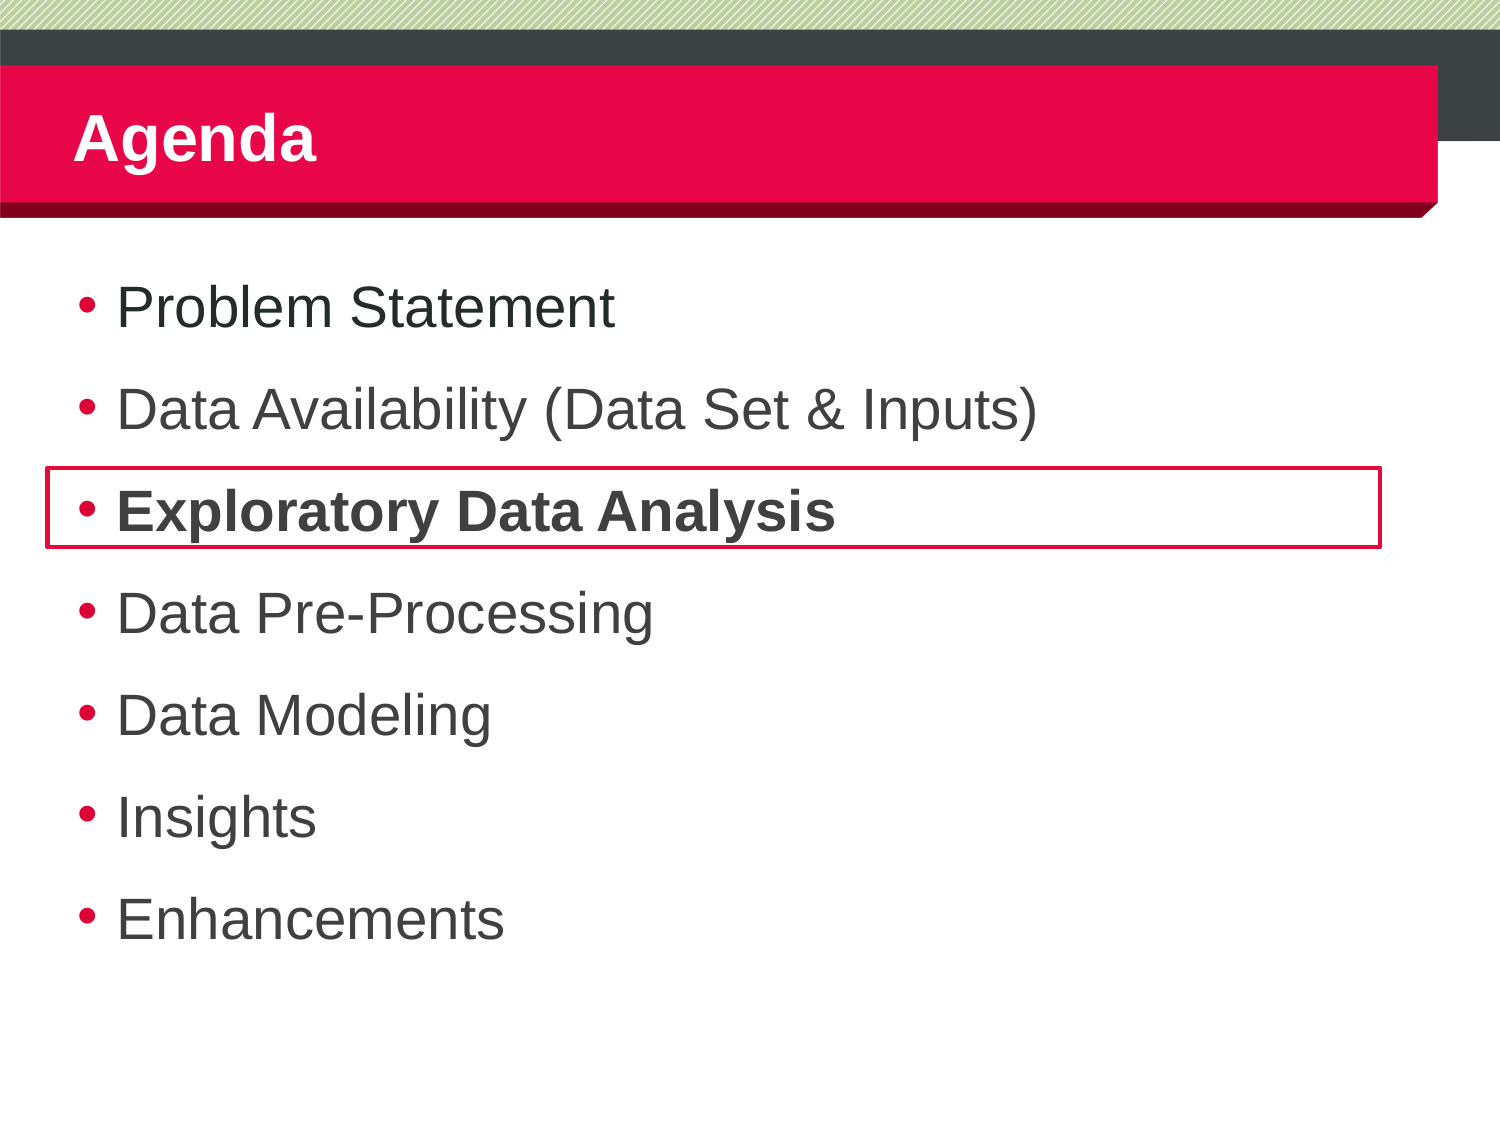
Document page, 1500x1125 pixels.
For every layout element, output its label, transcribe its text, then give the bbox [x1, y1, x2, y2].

list Problem Statement Data Availability (Data Set & Inputs) Exploratory Data Analysis Data Pre-Processing Data Modeling Insights Enhancements [62, 254, 1443, 999]
title Agenda [57, 67, 1438, 202]
text_box [47, 467, 1380, 548]
picture [0, 0, 1500, 218]
